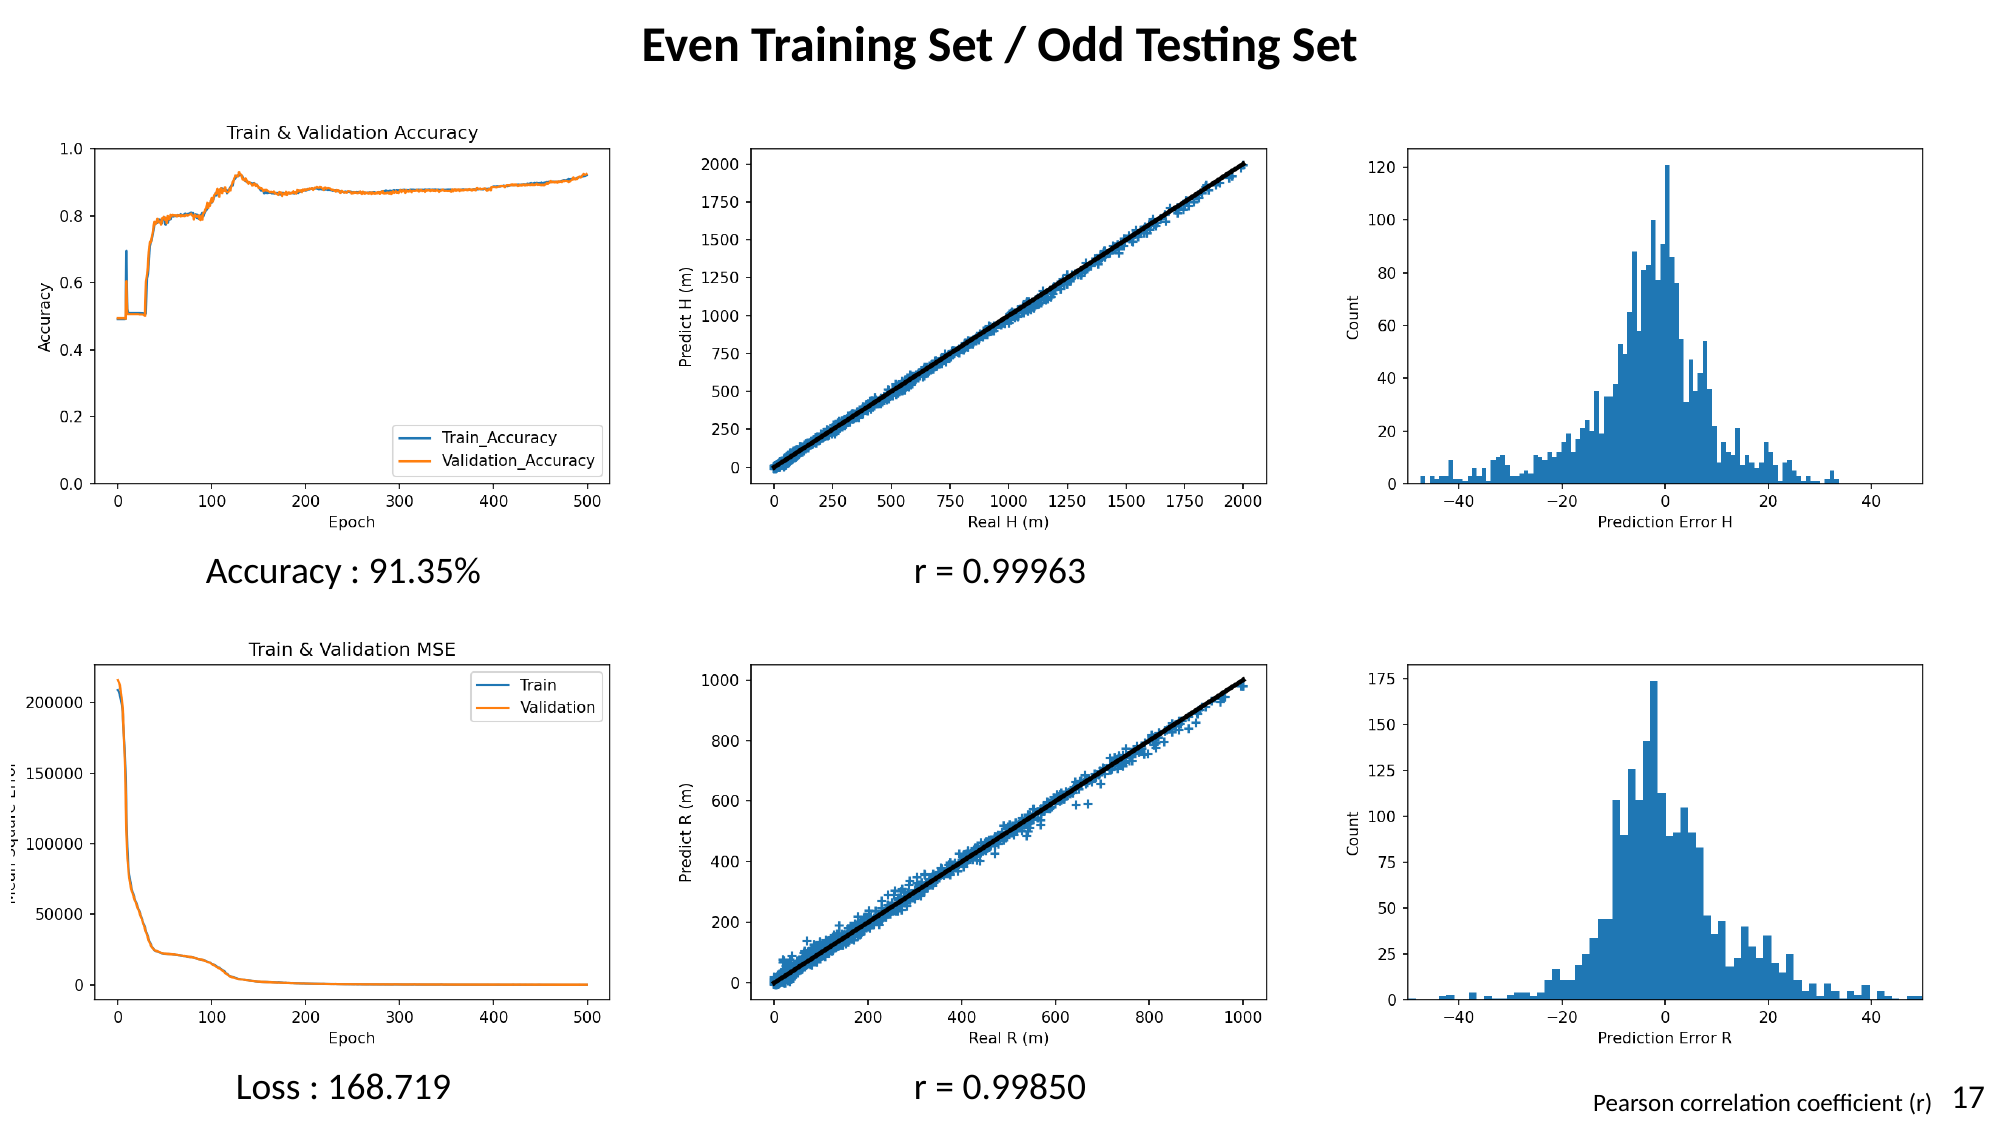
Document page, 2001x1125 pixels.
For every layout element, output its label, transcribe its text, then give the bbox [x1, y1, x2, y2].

text_box r = 0.99850 [898, 1055, 1101, 1115]
picture [11, 95, 1989, 539]
text_box r = 0.99963 [898, 539, 1101, 599]
text_box Loss : 168.719 [220, 1055, 467, 1115]
picture [11, 611, 1989, 1055]
text_box Even Training Set / Odd Testing Set [626, 4, 1374, 79]
text_box Pearson correlation coefficient (r) [1578, 1079, 1948, 1125]
slide_number 17 [1550, 1065, 2000, 1125]
text_box Accuracy : 91.35% [191, 539, 497, 599]
